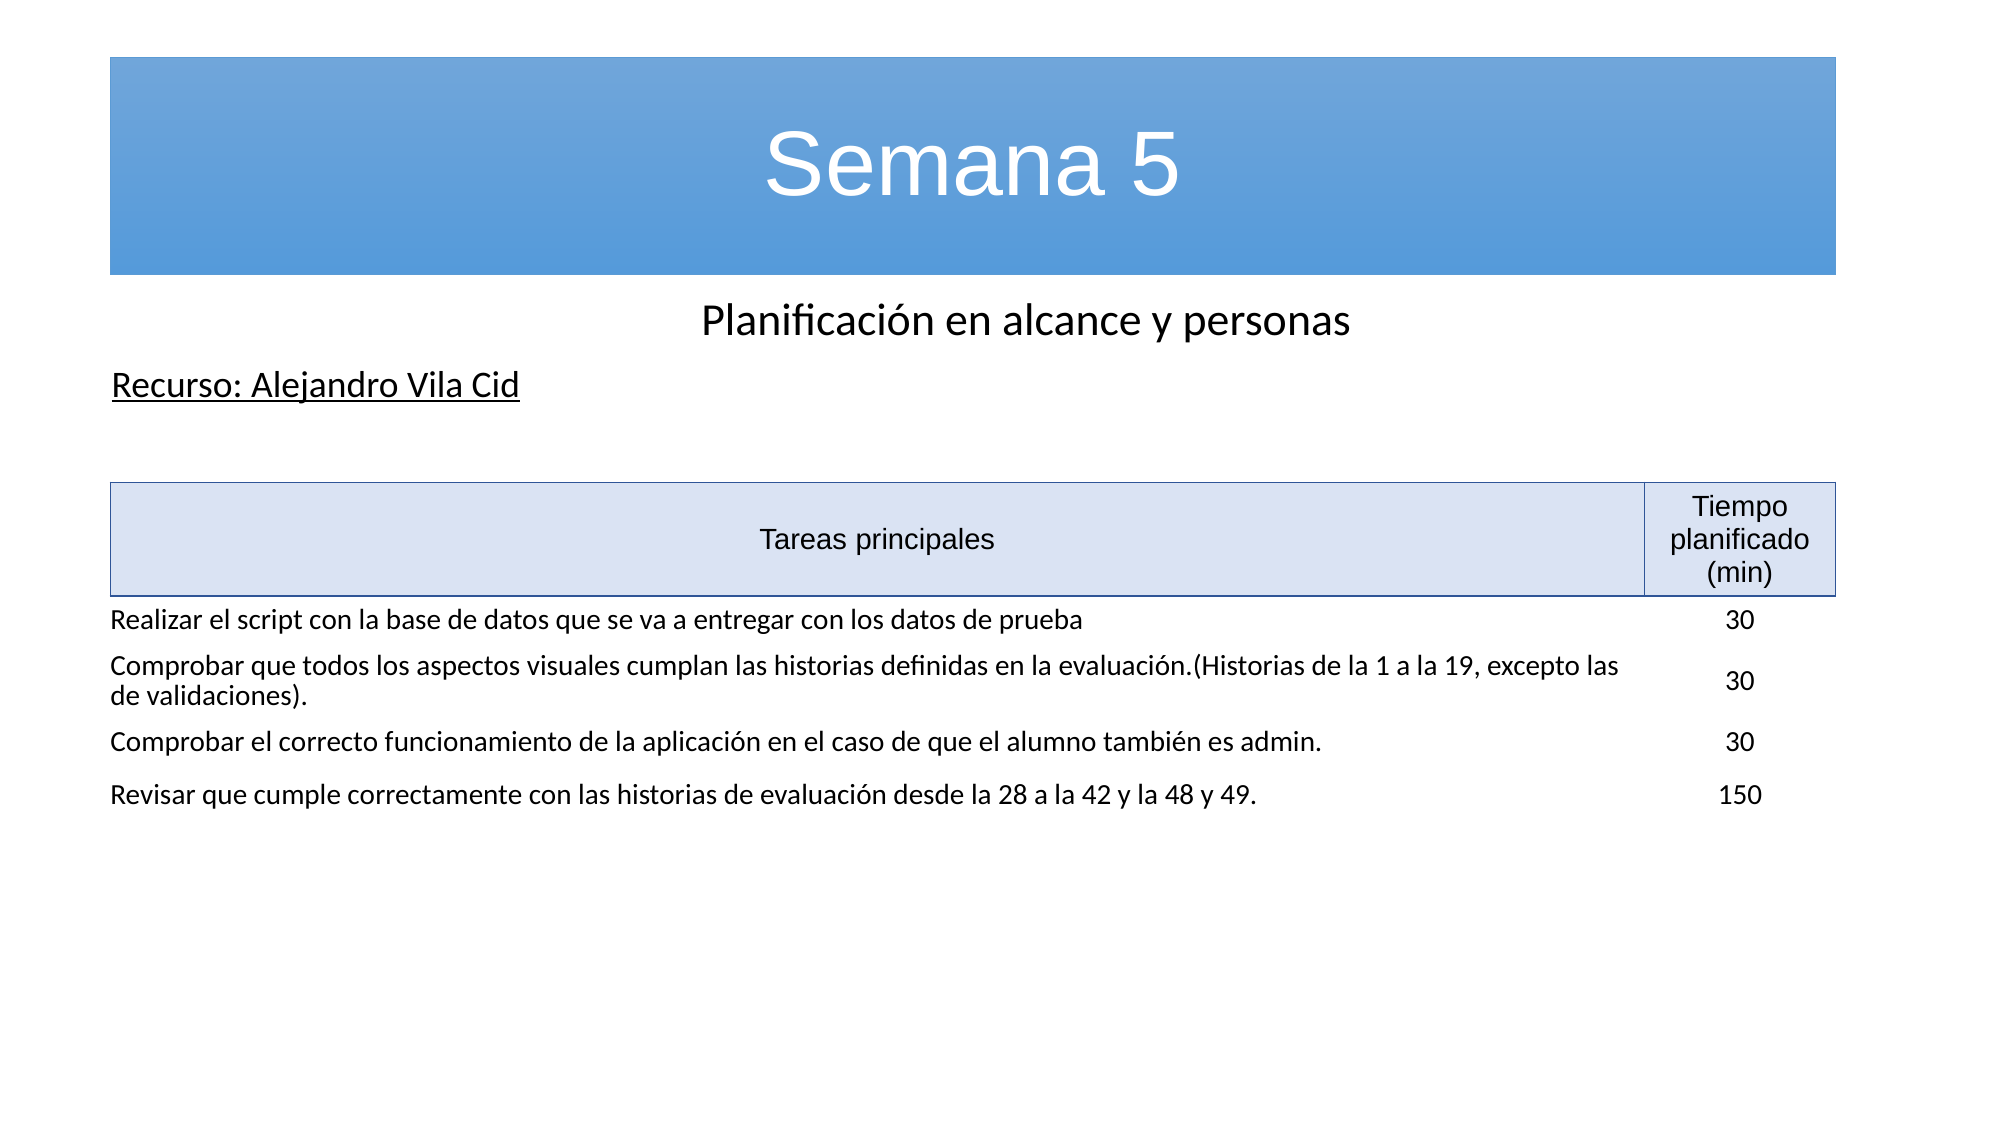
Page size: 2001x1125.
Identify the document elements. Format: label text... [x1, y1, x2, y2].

table_header Tiempo planificado (min) [1645, 483, 1835, 595]
table_cell 30 [1645, 718, 1835, 769]
table_cell 30 [1645, 648, 1835, 718]
table_cell 30 [1645, 597, 1835, 648]
table_cell Comprobar el correcto funcionamiento de la aplicación en el caso de que el alumno también es admin. [110, 718, 1645, 769]
table_cell Revisar que cumple correctamente con las historias de evaluación desde la 28 a la 42 y la 48 y 49. [110, 769, 1645, 824]
title Semana 5 [110, 57, 1836, 275]
text_box Planificación en alcance y personas [686, 282, 1373, 352]
text_box Recurso: Alejandro Vila Cid [96, 352, 648, 413]
table_cell Comprobar que todos los aspectos visuales cumplan las historias definidas en la evaluación.(Historias de la 1 a la 19, excepto las de validaciones). [110, 648, 1645, 718]
table_cell Realizar el script con la base de datos que se va a entregar con los datos de prueba [110, 597, 1645, 648]
table_cell 150 [1645, 769, 1835, 824]
table_header Tareas principales [111, 483, 1644, 595]
